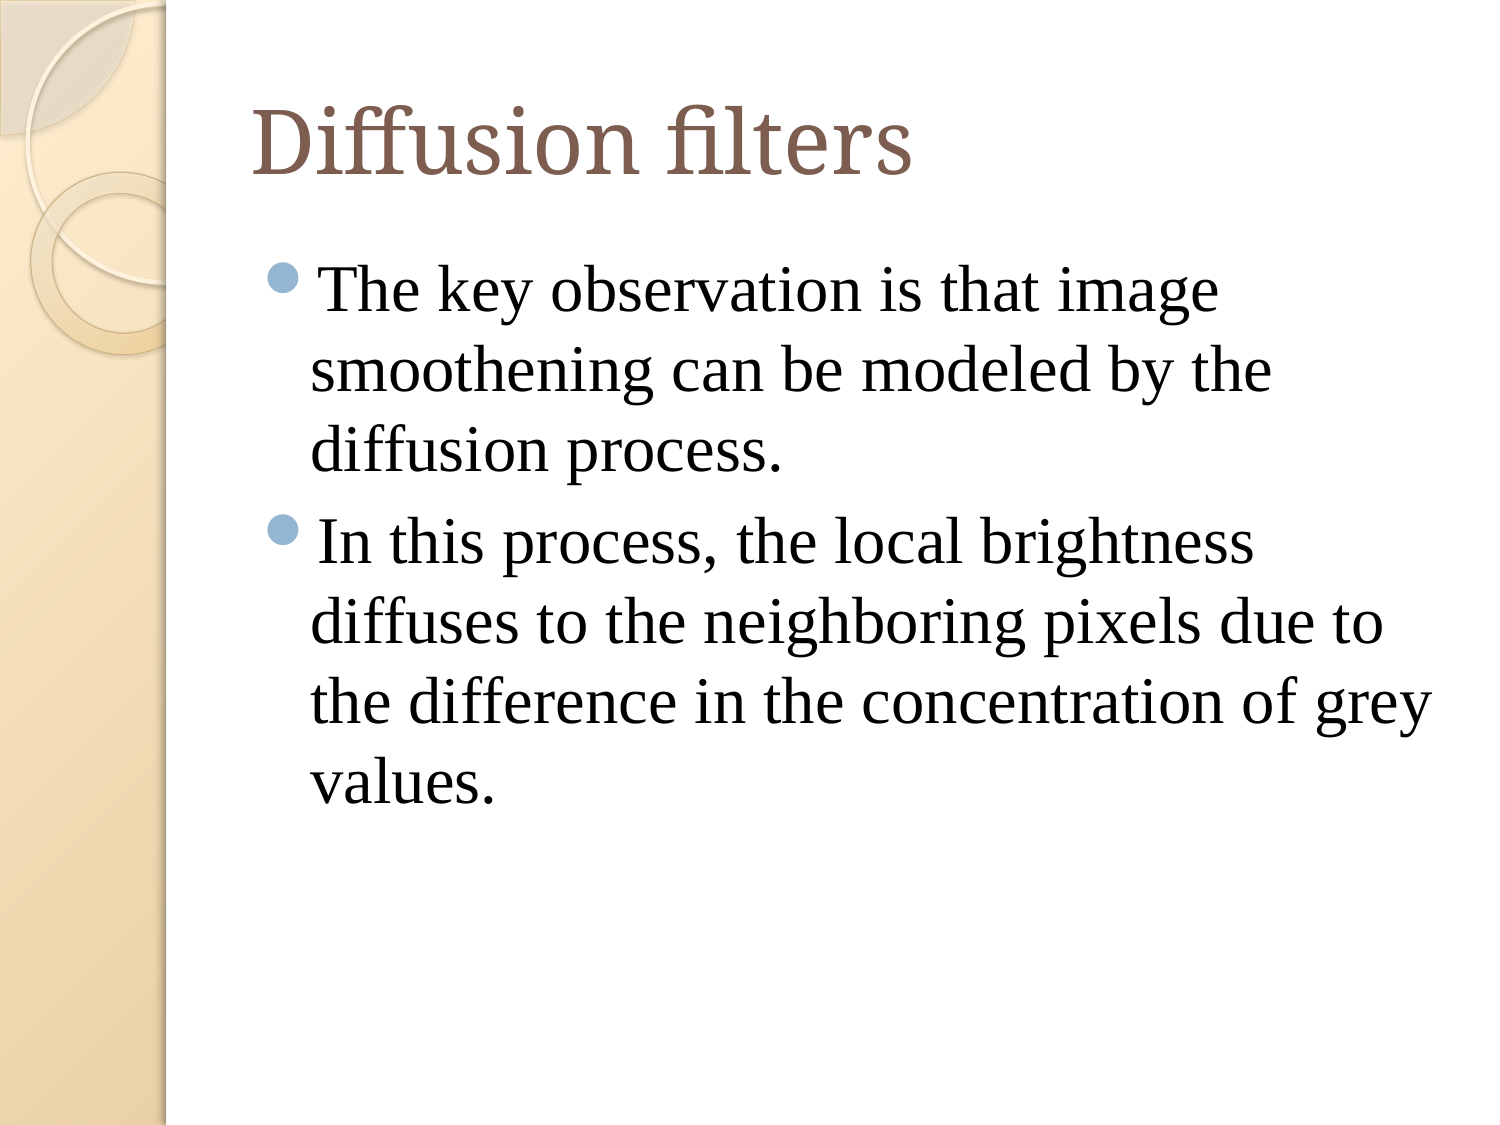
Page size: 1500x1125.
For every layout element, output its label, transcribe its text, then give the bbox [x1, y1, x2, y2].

list The key observation is that image smoothening can be modeled by the diffusion process. In this process, the local brightness diffuses to the neighboring pixels due to the difference in the concentration of grey values. [235, 237, 1466, 1025]
title Diffusion filters [235, 45, 1466, 233]
